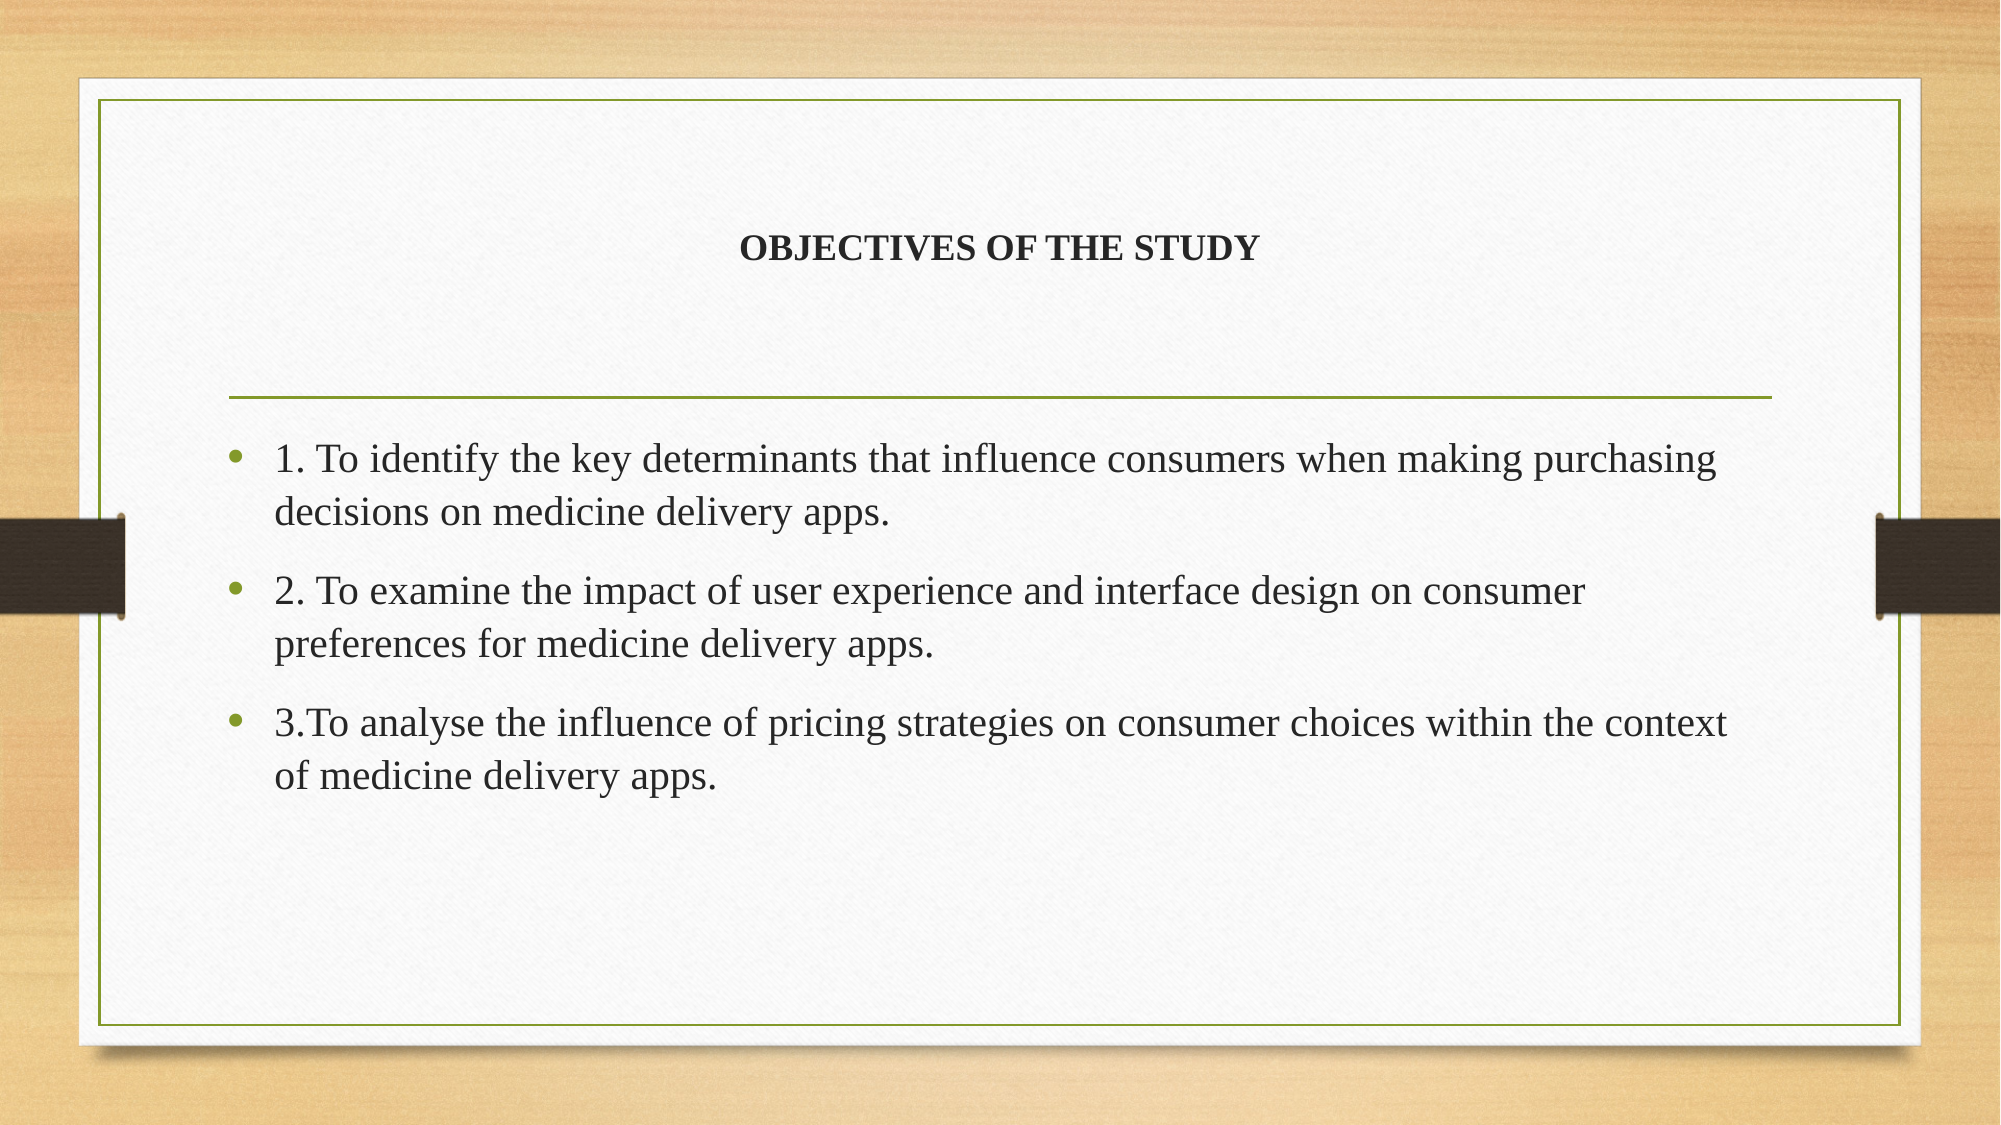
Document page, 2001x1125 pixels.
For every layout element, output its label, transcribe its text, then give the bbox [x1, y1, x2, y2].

picture [0, 0, 2001, 1125]
title OBJECTIVES OF THE STUDY [212, 161, 1788, 375]
list 1. To identify the key determinants that influence consumers when making purchasing decisions on medicine delivery apps. 2. To examine the impact of user experience and interface design on consumer preferences for medicine delivery apps. 3.To analyse the influence of pricing strategies on consumer choices within the context of medicine delivery apps. [212, 419, 1788, 964]
